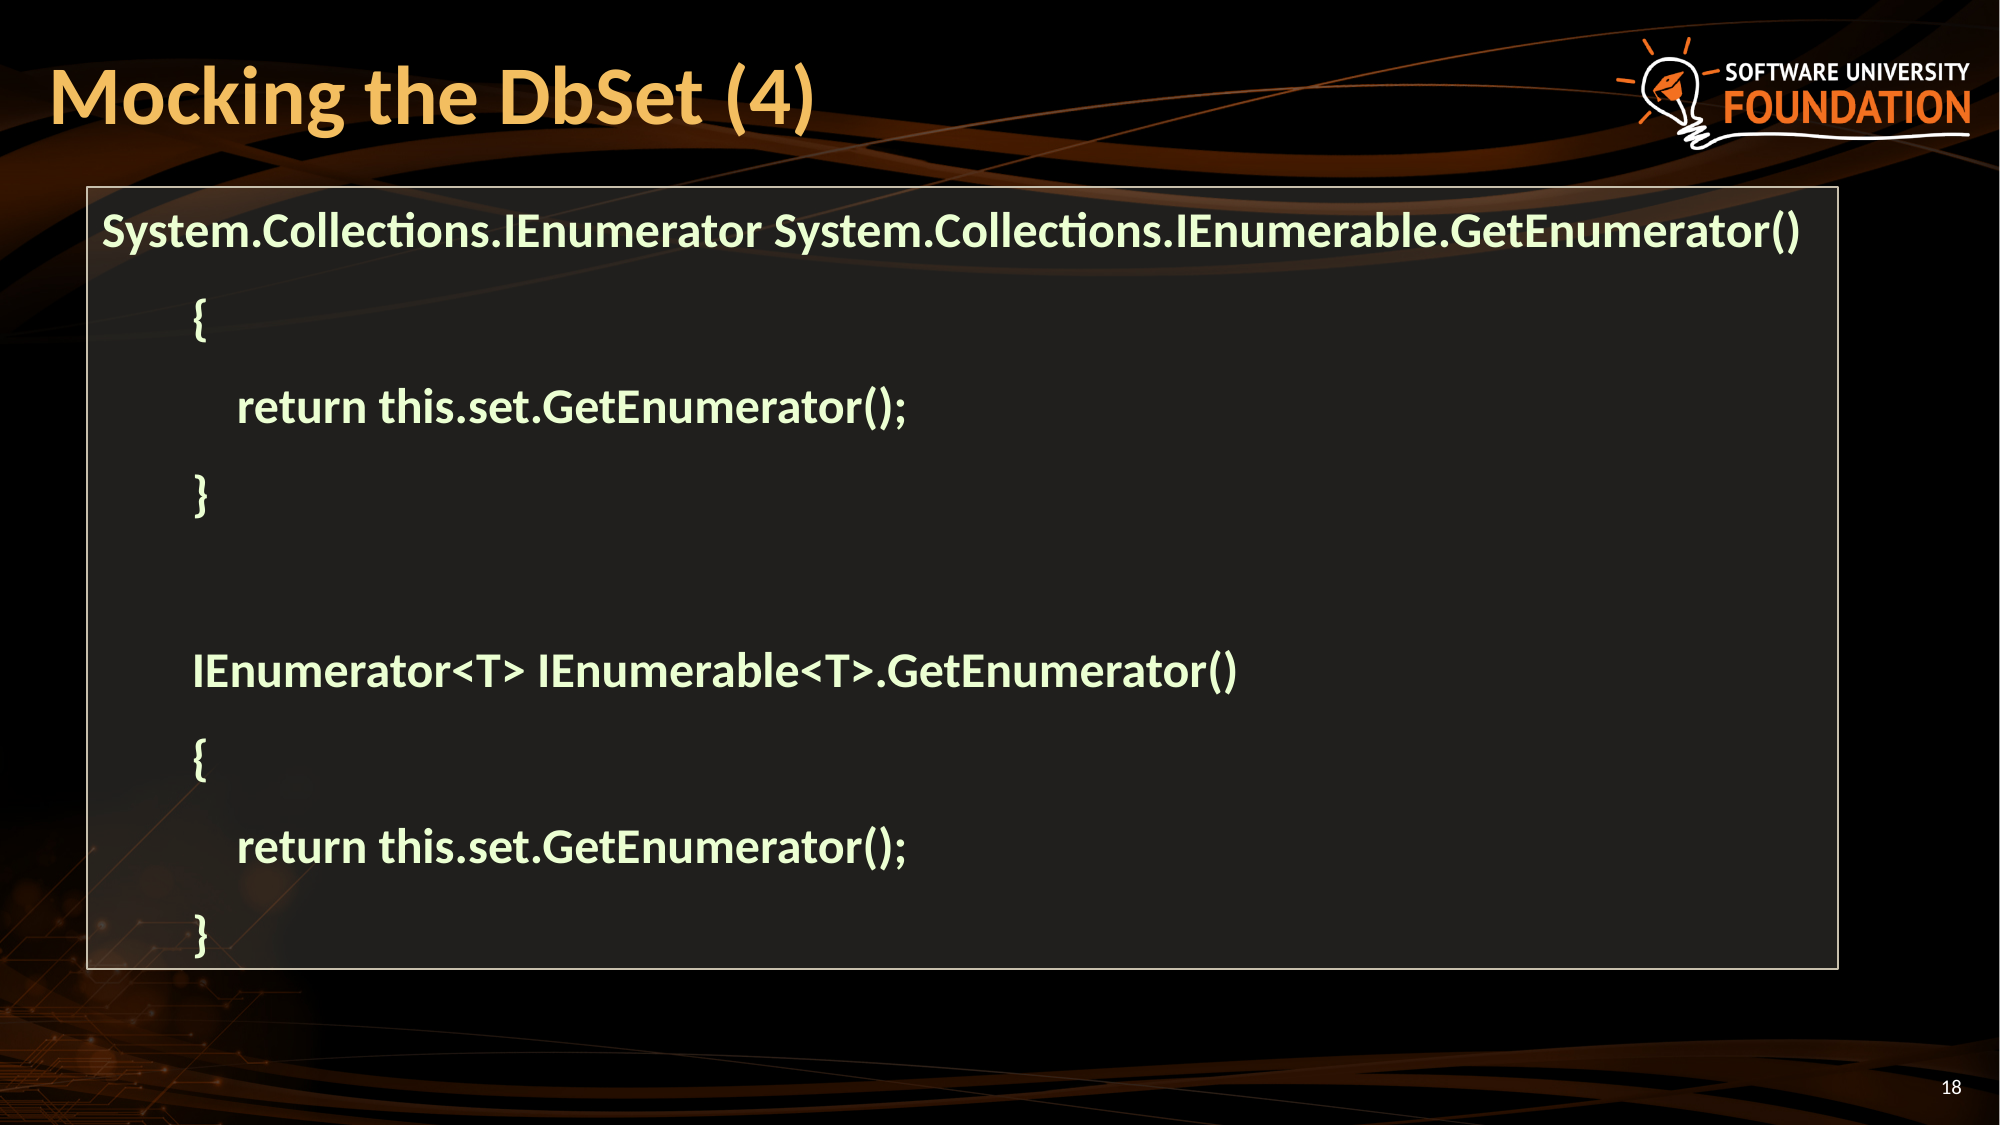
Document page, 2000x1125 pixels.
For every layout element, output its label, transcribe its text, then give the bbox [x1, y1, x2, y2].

picture [0, 0, 2000, 1125]
text_box System.Collections.IEnumerator System.Collections.IEnumerable.GetEnumerator() { return this.set.GetEnumerator(); } IEnumerator<T> IEnumerable<T>.GetEnumerator() { return this.set.GetEnumerator(); } [87, 187, 1838, 969]
title Mocking the DbSet (4) [30, 6, 1602, 189]
slide_number 18 [1897, 1070, 1968, 1103]
